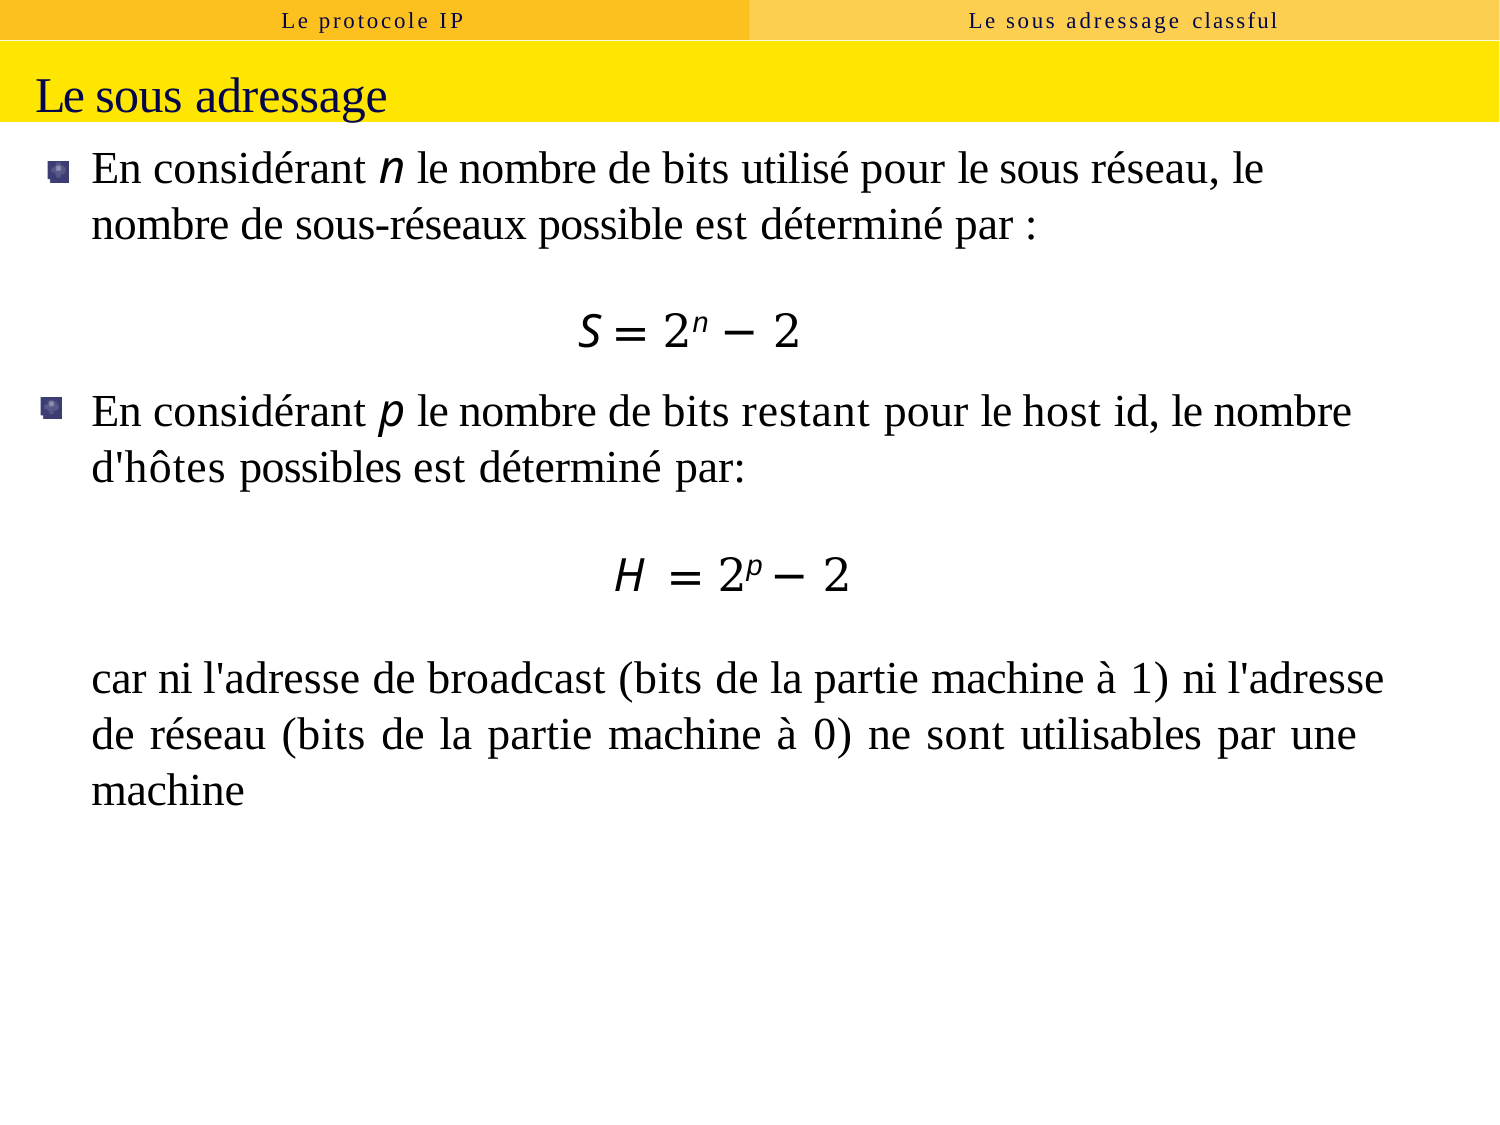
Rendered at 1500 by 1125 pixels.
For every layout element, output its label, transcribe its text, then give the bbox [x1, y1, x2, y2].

text_box En considérant n le nombre de bits utilisé pour le sous réseau, le nombre de sous-réseaux possible est déterminé par : S = 2n − 2 En considérant p le nombre de bits restant pour le host id, le nombre d'hôtes possibles est déterminé par: H = 2p − 2 car ni l'adresse de broadcast (bits de la partie machine à 1) ni l'adresse de réseau (bits de la partie machine à 0) ne sont utilisables par une machine [70, 134, 1456, 815]
text_box [0, 0, 749, 40]
text_box [749, 0, 1500, 40]
text_box Le protocole IP [277, 0, 473, 33]
text_box [40, 397, 62, 419]
text_box Le sous adressage classful [964, 0, 1285, 33]
text_box Le sous adressage [0, 40, 1500, 122]
text_box [47, 161, 69, 183]
